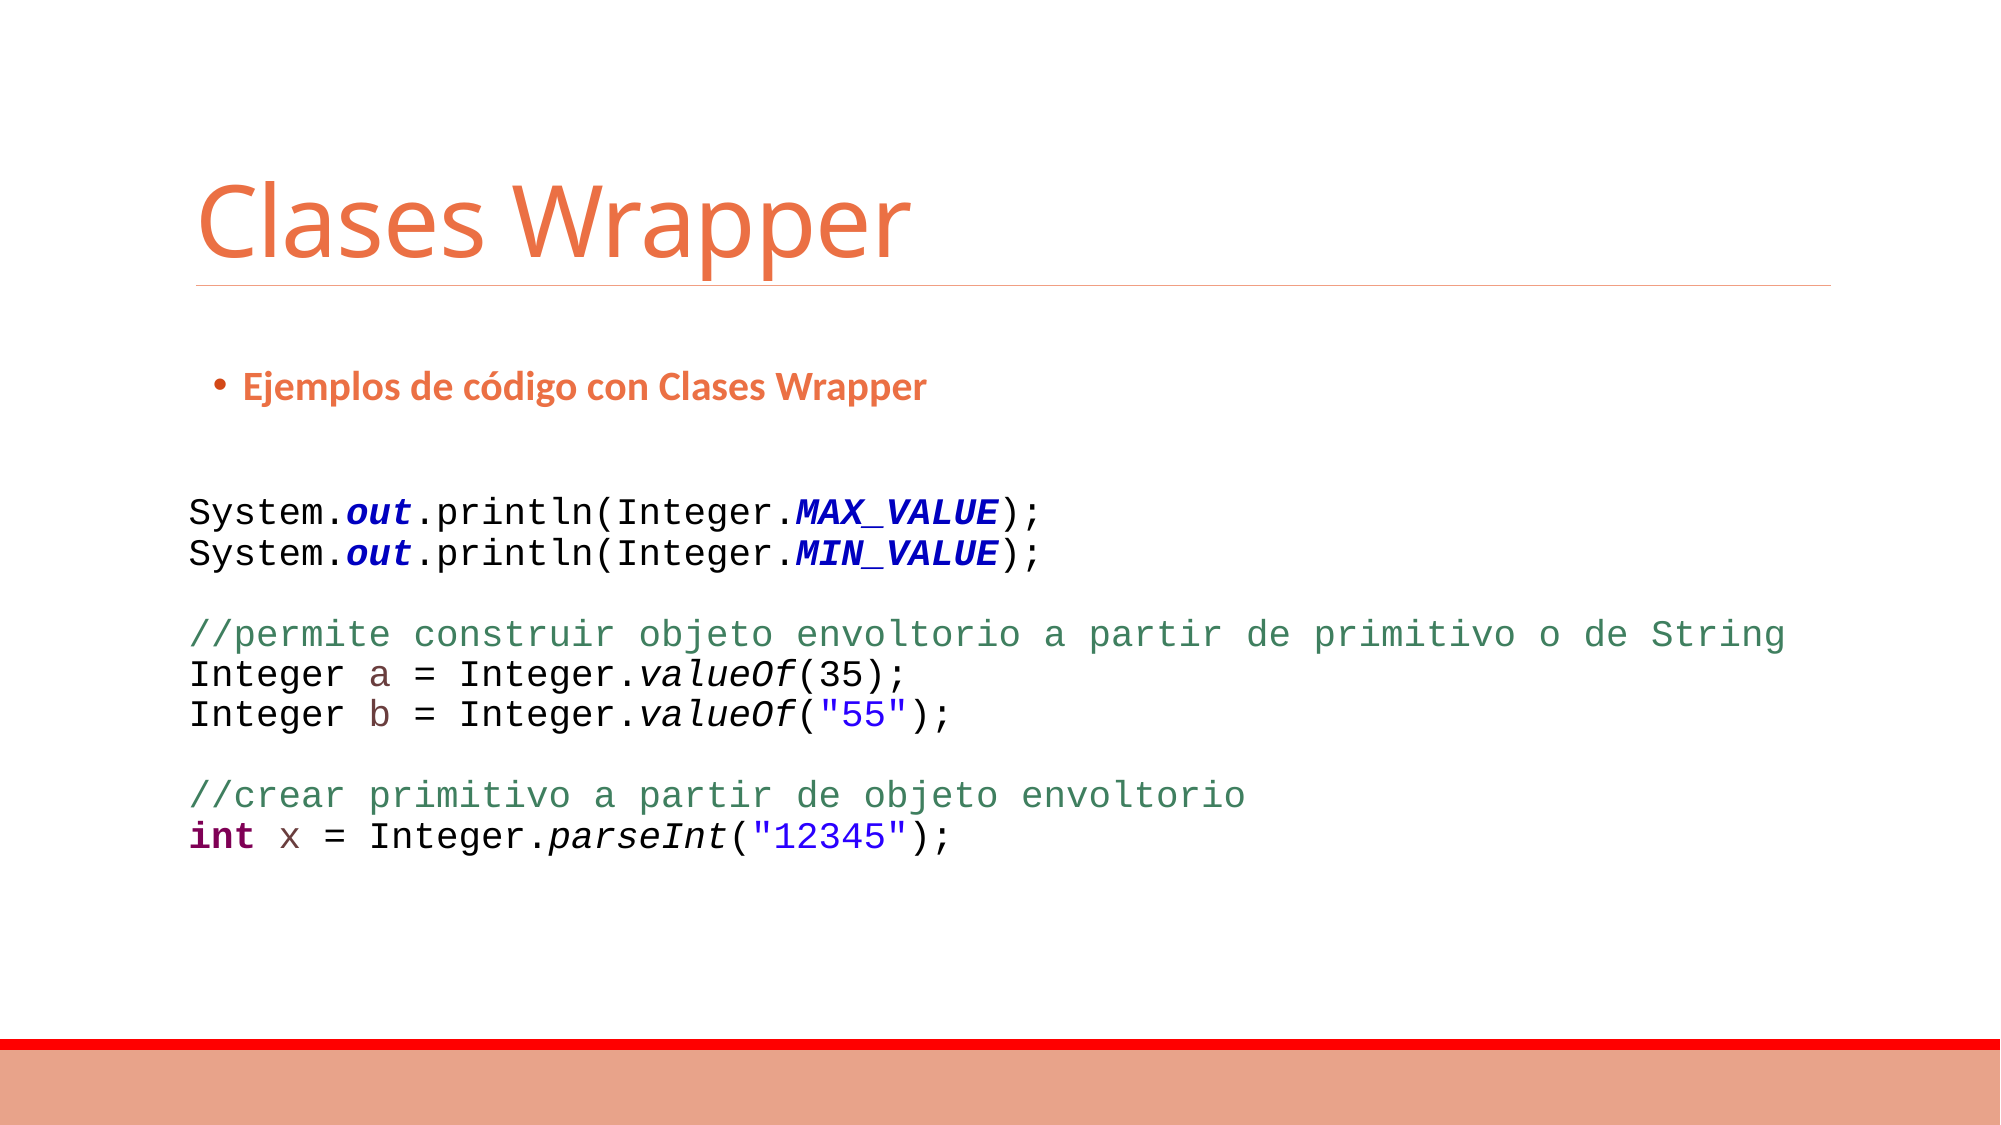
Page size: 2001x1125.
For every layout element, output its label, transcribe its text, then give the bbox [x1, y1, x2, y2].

list Ejemplos de código con Clases Wrapper System.out.println(Integer.MAX_VALUE); System.out.println(Integer.MIN_VALUE); //permite construir objeto envoltorio a partir de primitivo o de String Integer a = Integer.valueOf(35); Integer b = Integer.valueOf("55"); //crear primitivo a partir de objeto envoltorio int x = Integer.parseInt("12345"); [180, 302, 1830, 963]
title Clases Wrapper [180, 47, 1830, 285]
